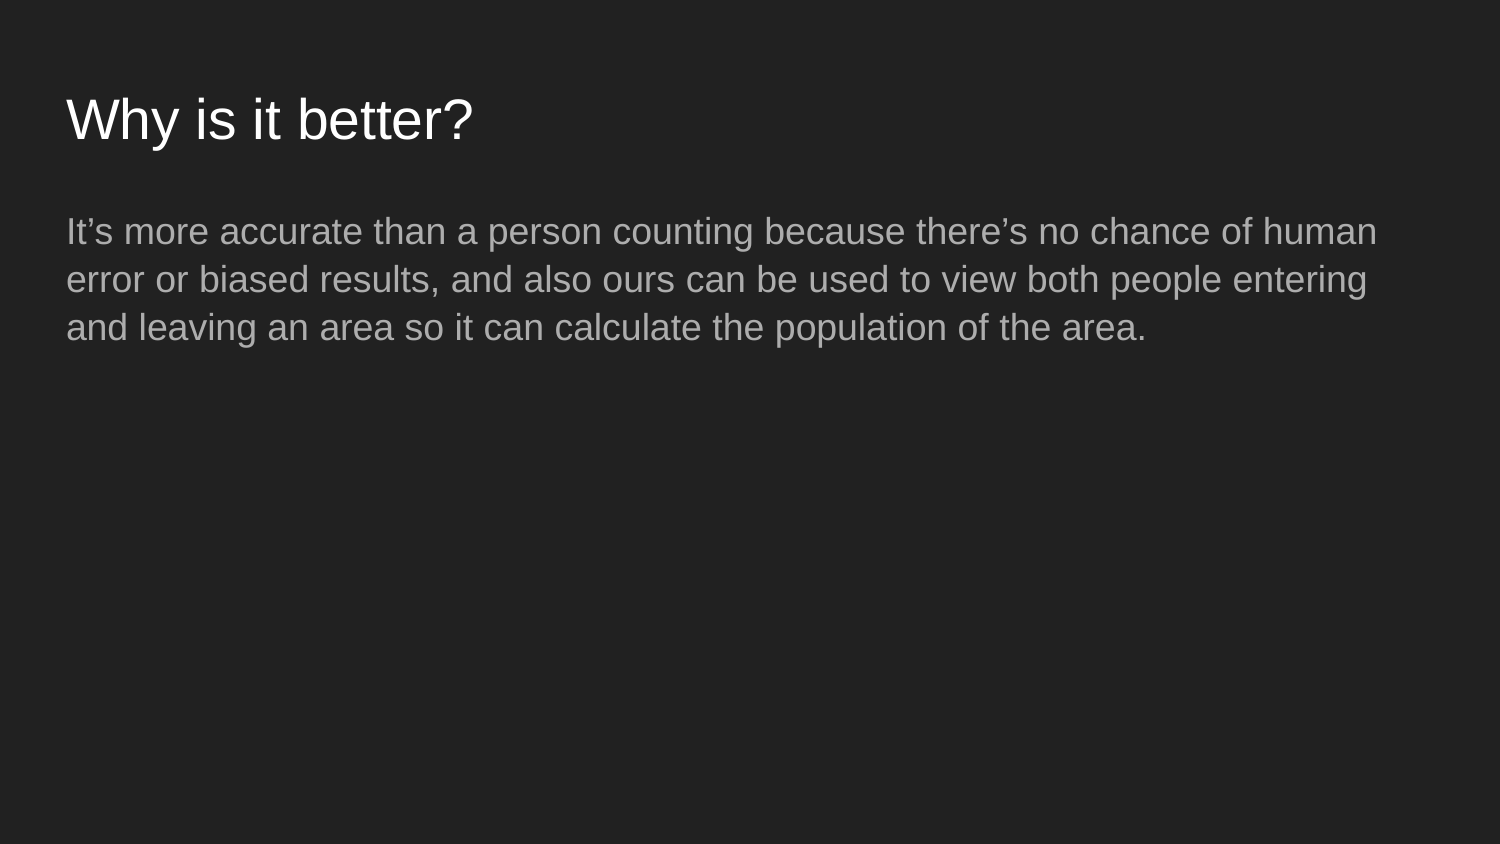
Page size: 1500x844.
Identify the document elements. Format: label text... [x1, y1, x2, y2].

list It’s more accurate than a person counting because there’s no chance of human error or biased results, and also ours can be used to view both people entering and leaving an area so it can calculate the population of the area. [51, 189, 1449, 750]
title Why is it better? [51, 72, 1449, 167]
